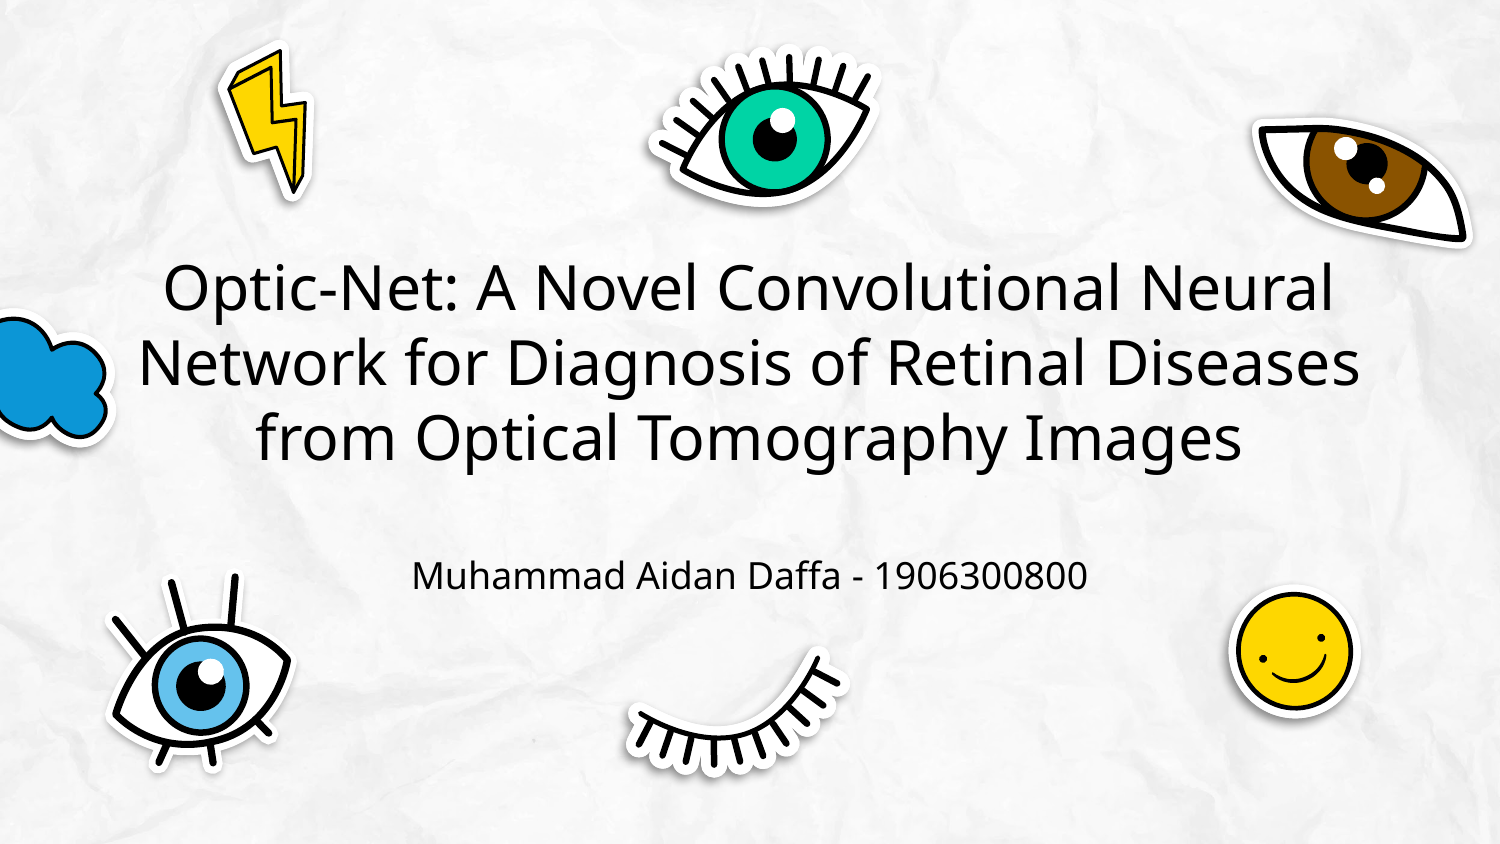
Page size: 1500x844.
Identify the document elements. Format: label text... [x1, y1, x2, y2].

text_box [624, 645, 853, 778]
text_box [1203, 566, 1380, 739]
subtitle Muhammad Aidan Daffa - 1906300800 [372, 537, 1128, 611]
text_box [0, 286, 145, 474]
title Optic-Net: A Novel Convolutional Neural Network for Diagnosis of Retinal Diseases from Optical Tomography Images [116, 232, 1384, 486]
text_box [108, 573, 297, 770]
picture [0, 0, 1500, 844]
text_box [628, 11, 912, 241]
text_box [203, 35, 353, 214]
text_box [1233, 77, 1495, 258]
